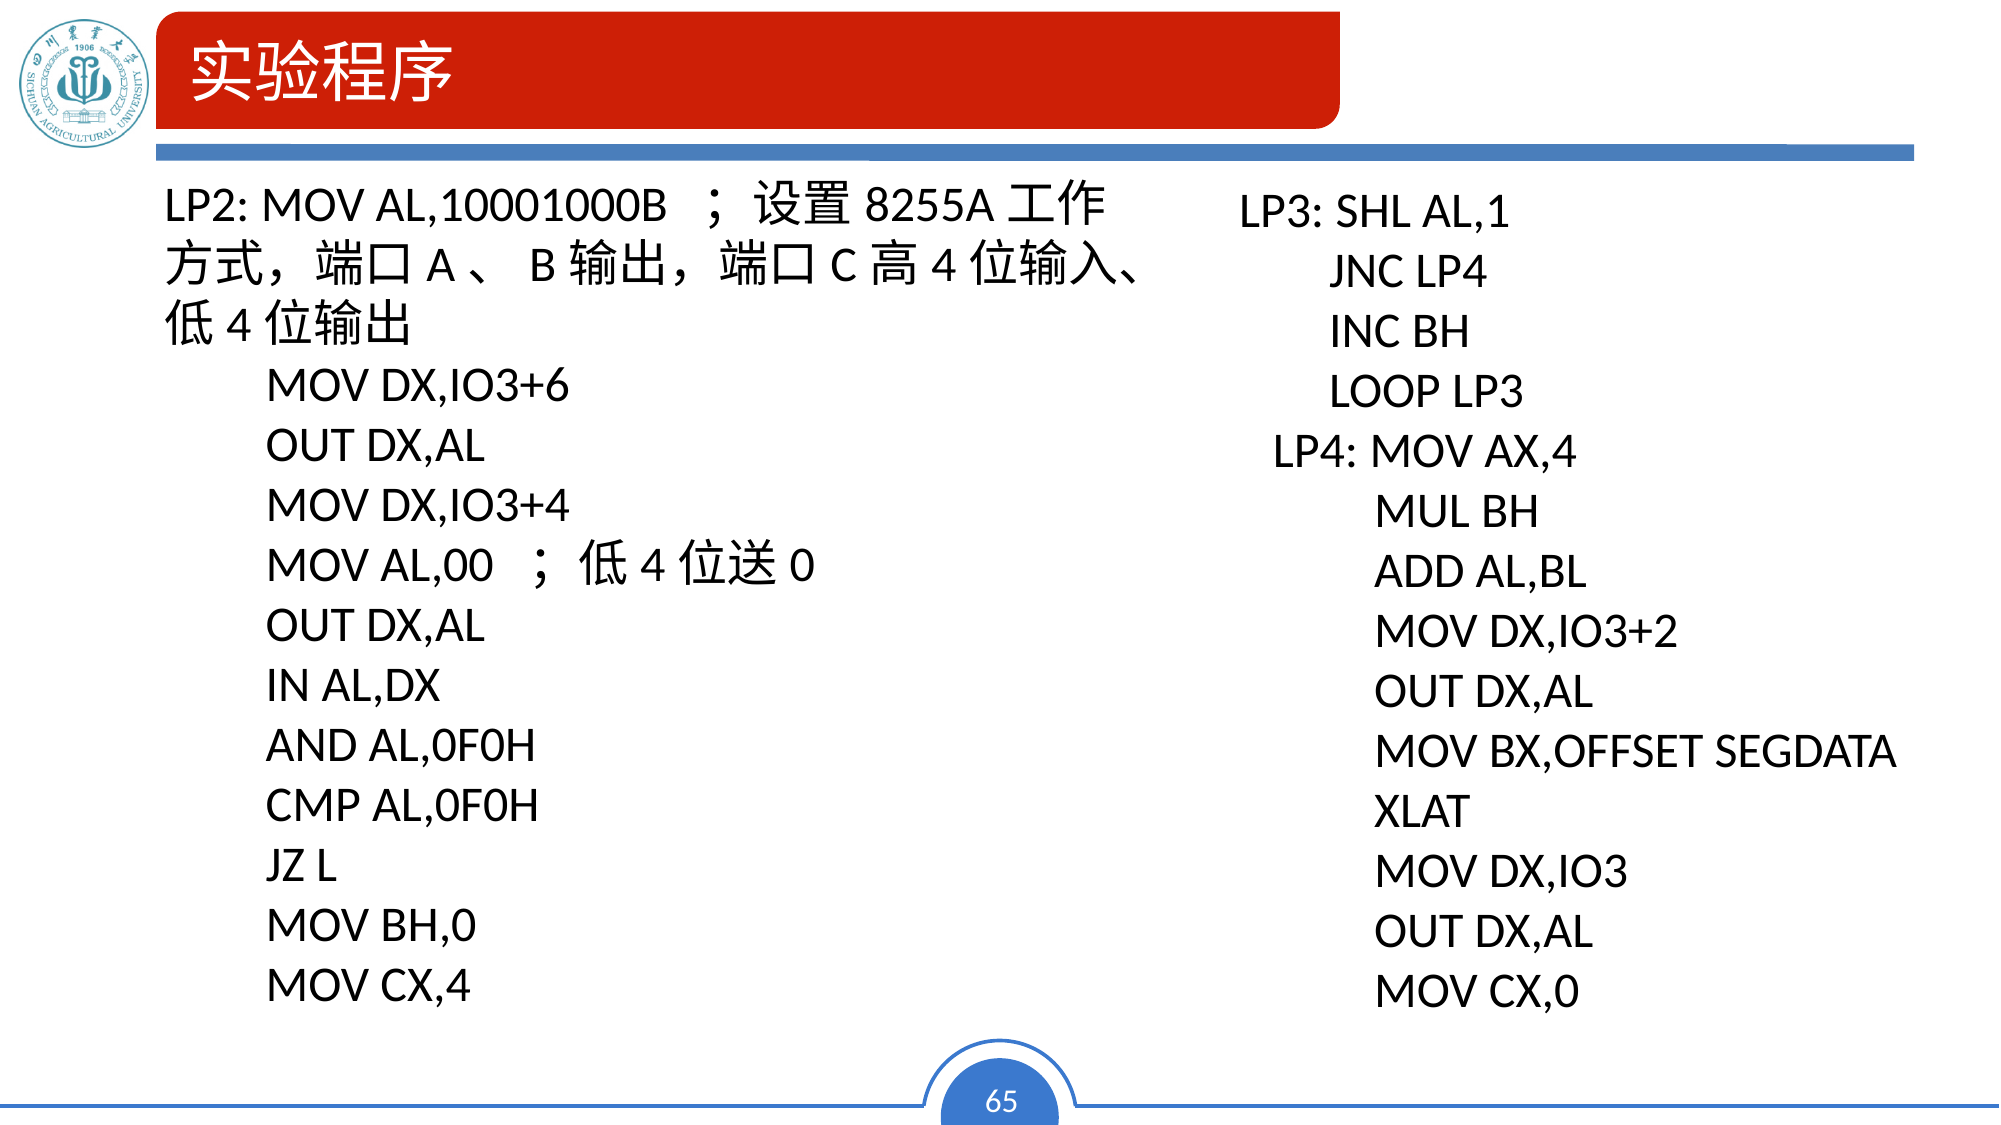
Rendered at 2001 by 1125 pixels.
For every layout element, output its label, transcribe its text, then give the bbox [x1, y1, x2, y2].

title 实验程序 [173, 14, 1879, 126]
text_box LP3: SHL AL,1 JNC LP4 INC BH LOOP LP3 LP4: MOV AX,4 MUL BH ADD AL,BL MOV DX,IO3+2 OUT DX,AL MOV BX,OFFSET SEGDATA XLAT MOV DX,IO3 OUT DX,AL MOV CX,0 [1224, 170, 1938, 1085]
text_box LP2: MOV AL,10001000B ；设置8255A工作方式，端口A、B输出，端口C高4位输入、低4位输出 MOV DX,IO3+6 OUT DX,AL MOV DX,IO3+4 MOV AL,00 ；低4位送0 OUT DX,AL IN AL,DX AND AL,0F0H CMP AL,0F0H JZ L MOV BH,0 MOV CX,4 [149, 164, 1150, 1019]
